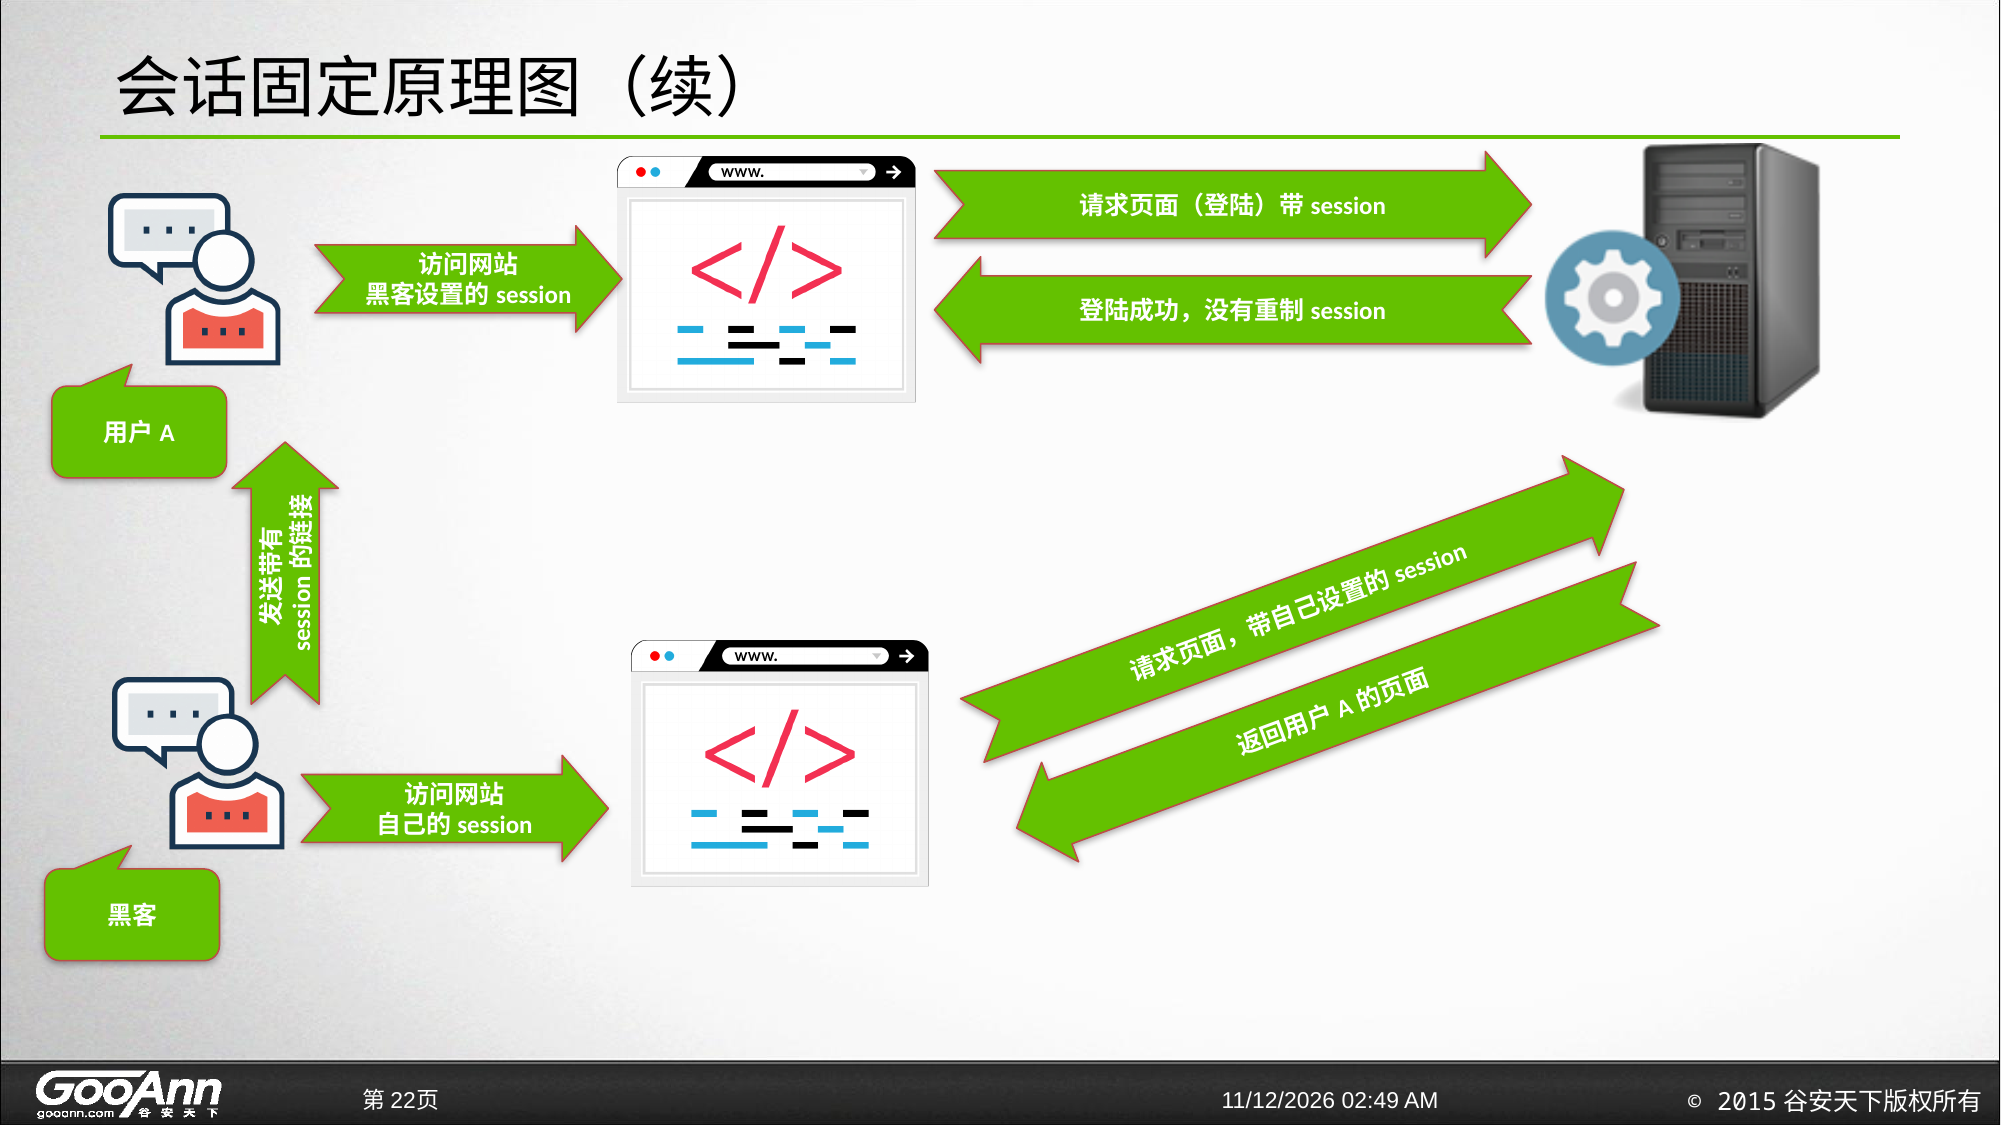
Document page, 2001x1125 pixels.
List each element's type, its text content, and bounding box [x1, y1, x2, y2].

text_box 发送带有session的链接 [231, 441, 340, 705]
text_box 访问网站 黑客设置的session [314, 225, 597, 333]
text_box 请求页面，带自己设置的session [959, 454, 1625, 763]
title 会话固定原理图（续） [99, 45, 1900, 126]
text_box 登陆成功，没有重制session [934, 255, 1533, 364]
picture [0, 0, 2001, 1125]
text_box 访问网站 自己的session [300, 754, 609, 863]
text_box 黑客 [43, 858, 221, 962]
text_box 用户A [50, 378, 228, 479]
text_box 请求页面（登陆）带session [934, 150, 1533, 259]
text_box 返回用户A的页面 [1015, 561, 1661, 863]
